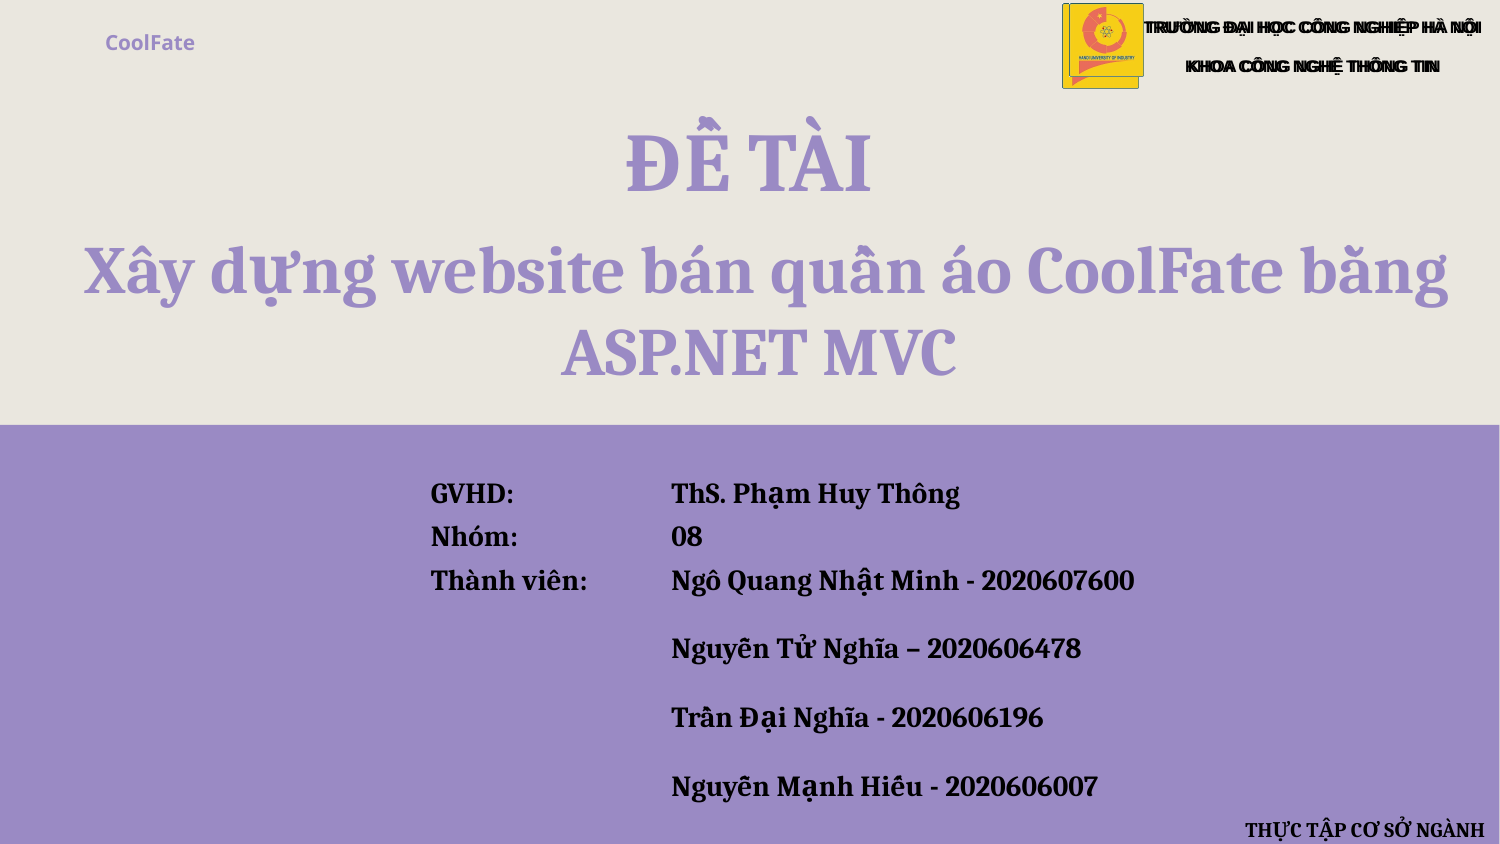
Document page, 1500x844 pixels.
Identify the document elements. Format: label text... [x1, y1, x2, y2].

table_cell Nhóm: [420, 510, 660, 554]
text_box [1068, 3, 1500, 82]
text_box THỰC TẬP CƠ SỞ NGÀNH [981, 801, 1500, 844]
text_box CoolFate [24, 19, 276, 66]
table_cell Thành viên: [420, 554, 660, 803]
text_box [1062, 3, 1072, 92]
table_header ThS. Phạm Huy Thông [660, 467, 1173, 510]
table_cell Ngô Quang Nhật Minh - 2020607600 Nguyễn Tử Nghĩa – 2020606478 Trần Đại Nghĩa - 2020606196 Nguyễn Mạnh Hiếu - 2020606007 [660, 554, 1173, 803]
table_header GVHD: [420, 467, 660, 510]
table_cell 08 [660, 510, 1173, 554]
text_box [0, 93, 1500, 404]
